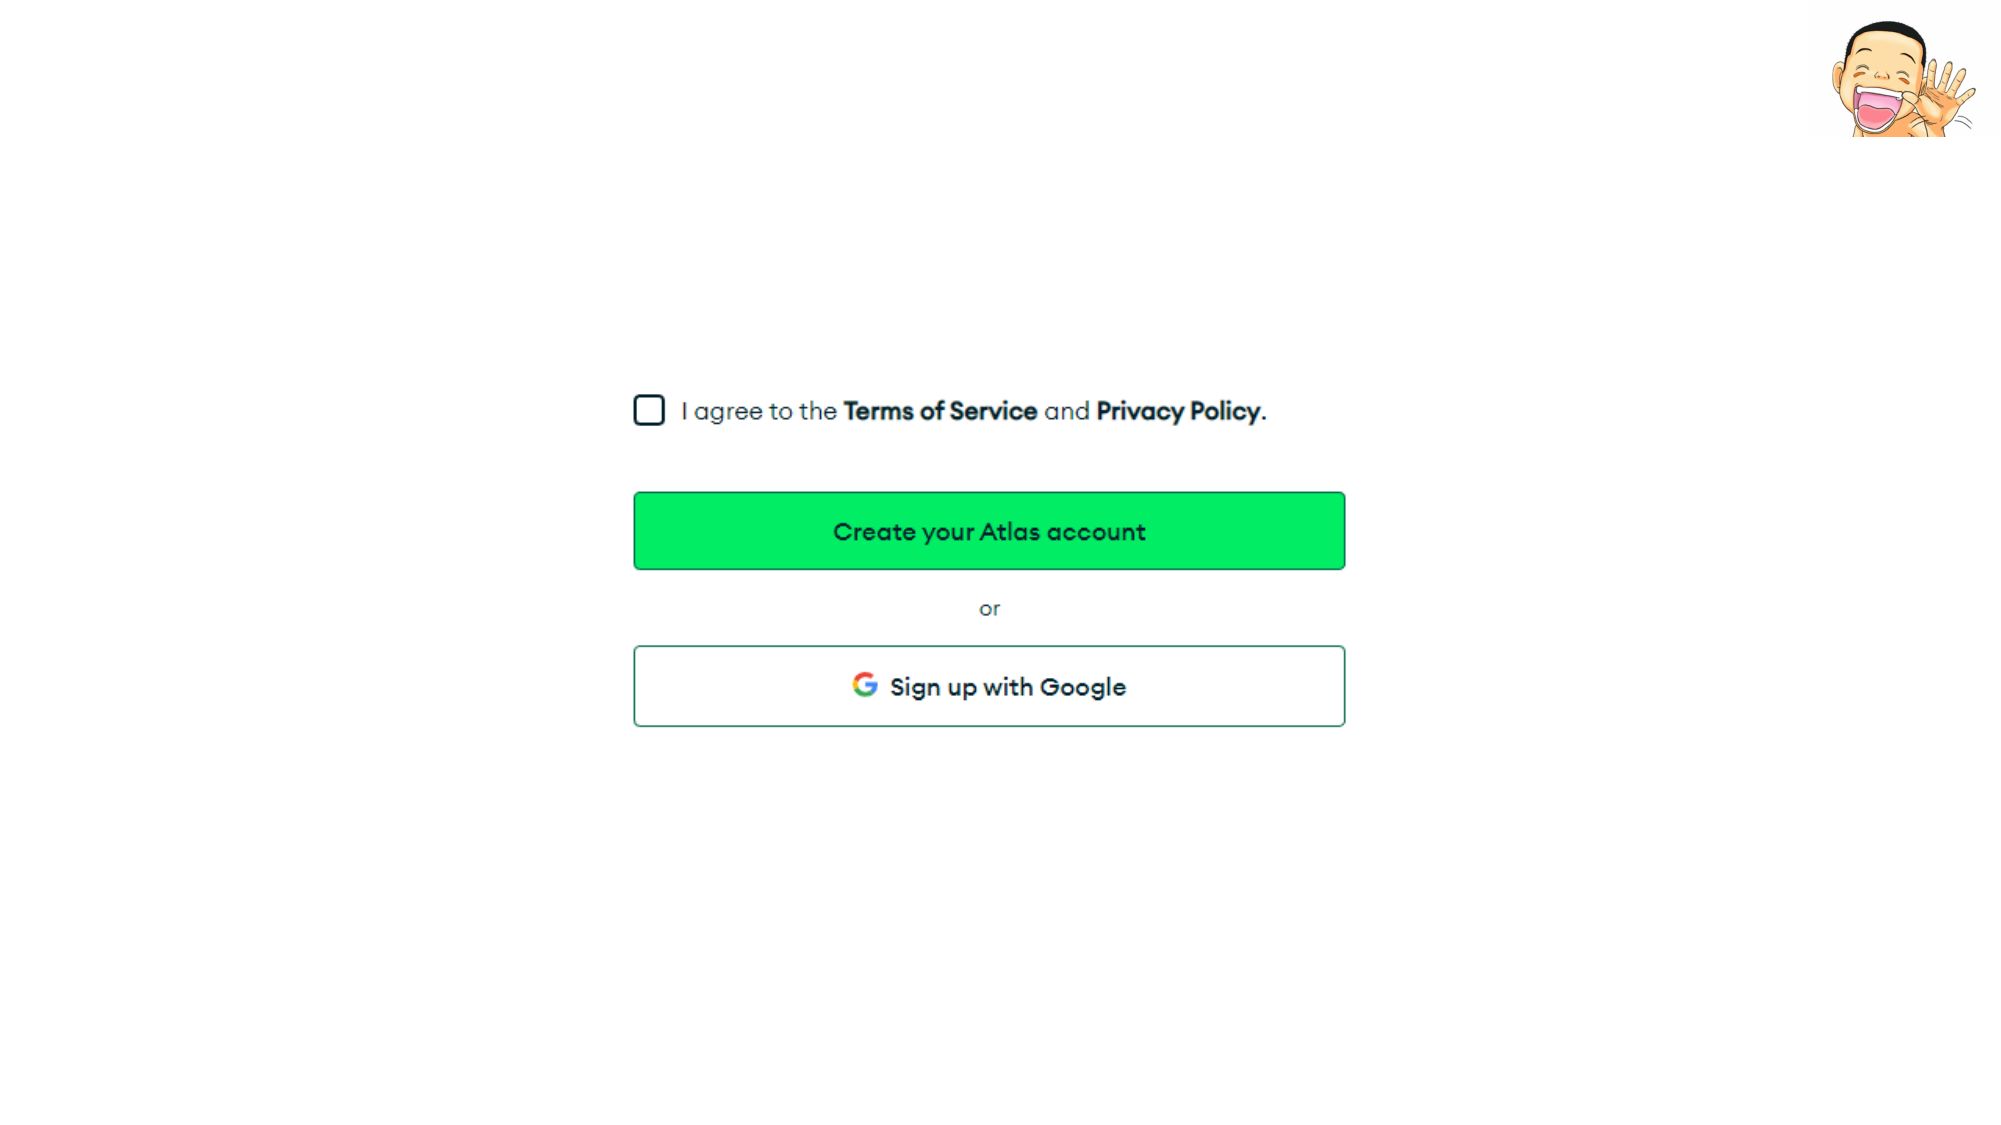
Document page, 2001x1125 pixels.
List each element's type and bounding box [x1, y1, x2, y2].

picture [1808, 0, 2000, 137]
picture [504, 346, 1496, 779]
